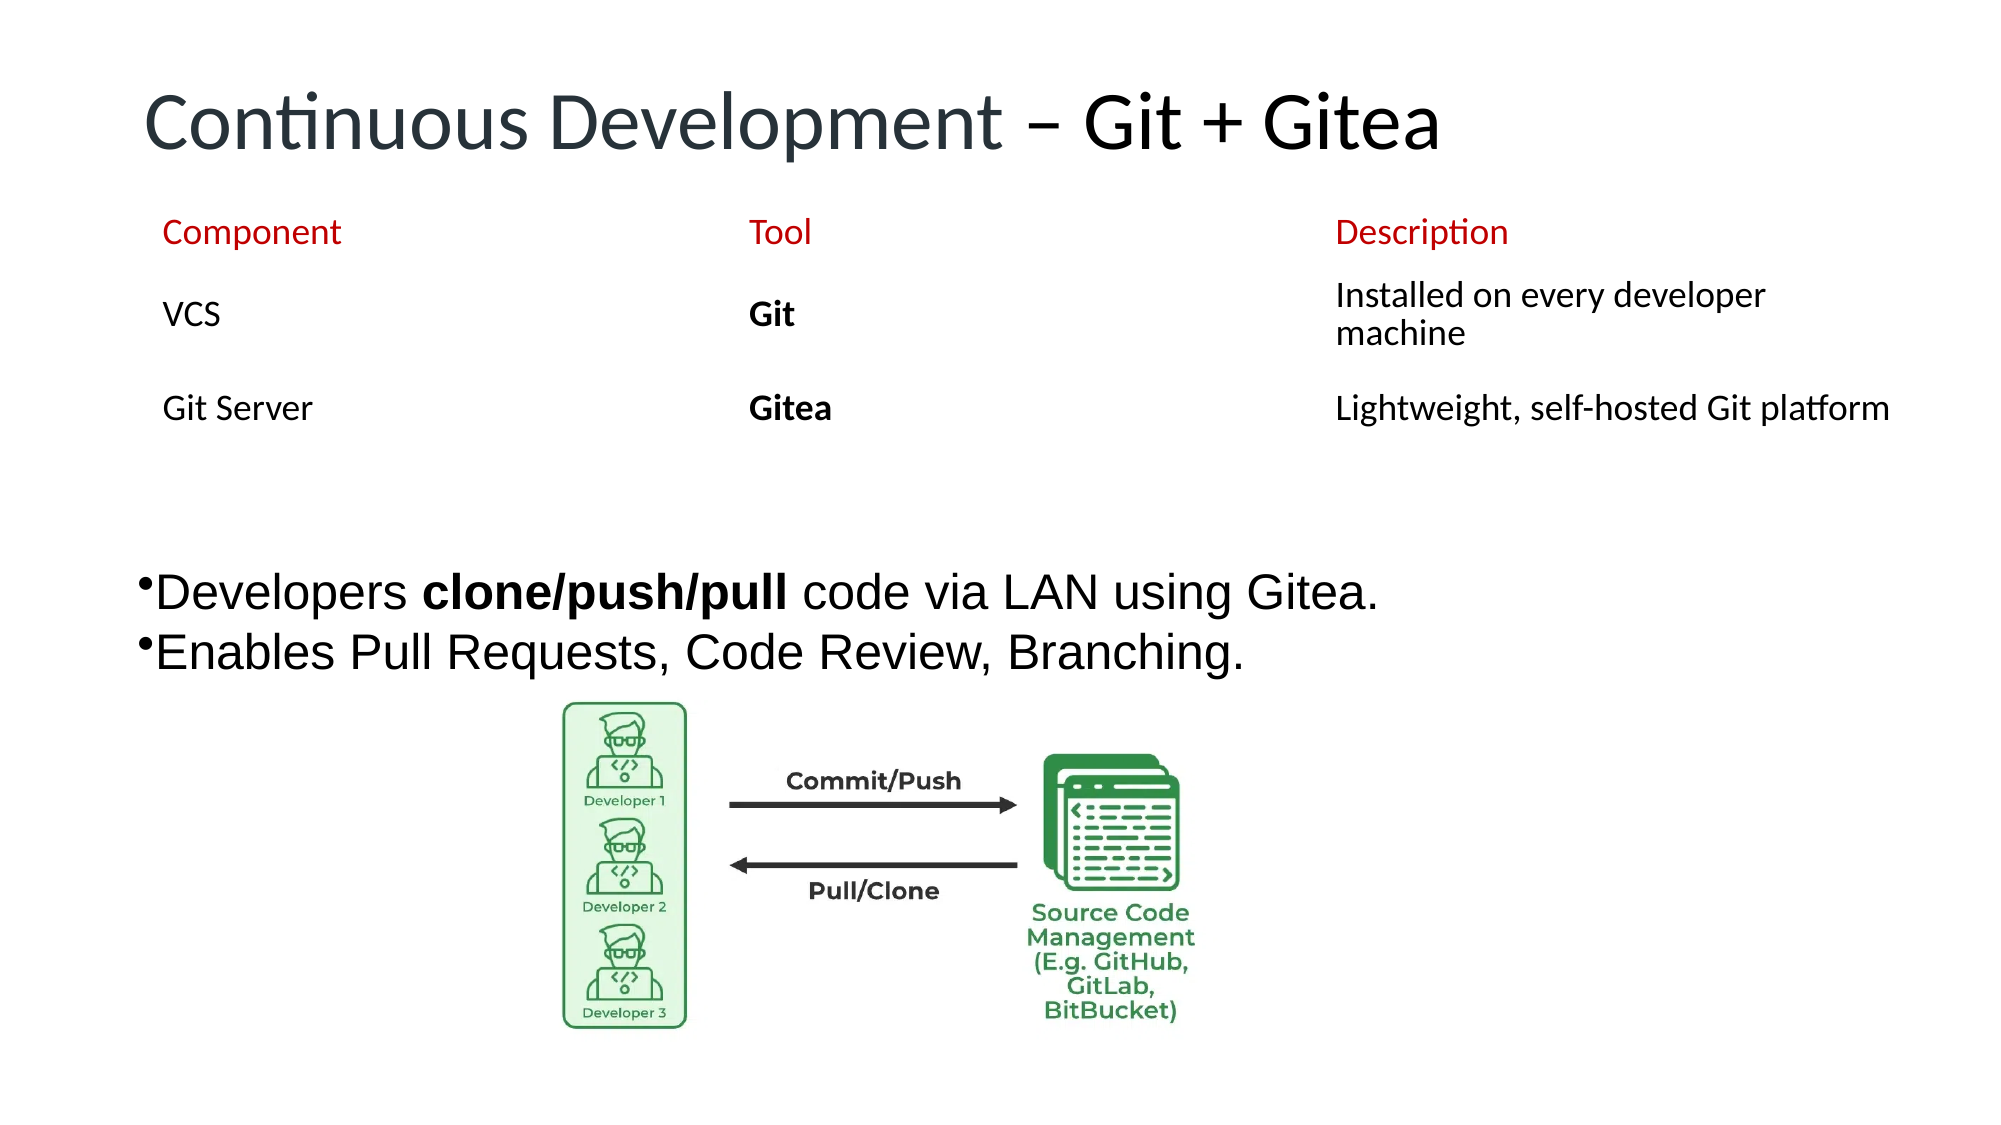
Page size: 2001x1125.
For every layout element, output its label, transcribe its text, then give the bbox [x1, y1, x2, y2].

text_box Developers clone/push/pull code via LAN using Gitea. Enables Pull Requests, Code Review, Branching. [122, 552, 1743, 687]
picture [527, 688, 1234, 1042]
table_cell Git Server [148, 370, 734, 451]
table_cell Lightweight, self-hosted Git platform [1321, 370, 1907, 451]
table_header Tool [734, 205, 1321, 265]
table_header Component [148, 205, 734, 265]
table_cell Installed on every developer machine [1321, 265, 1907, 370]
text_box Continuous Development – Git + Gitea [129, 58, 1458, 174]
table_cell VCS [148, 265, 734, 370]
table_cell Gitea [734, 370, 1321, 451]
table_header Description [1321, 205, 1907, 265]
table_cell Git [734, 265, 1321, 370]
